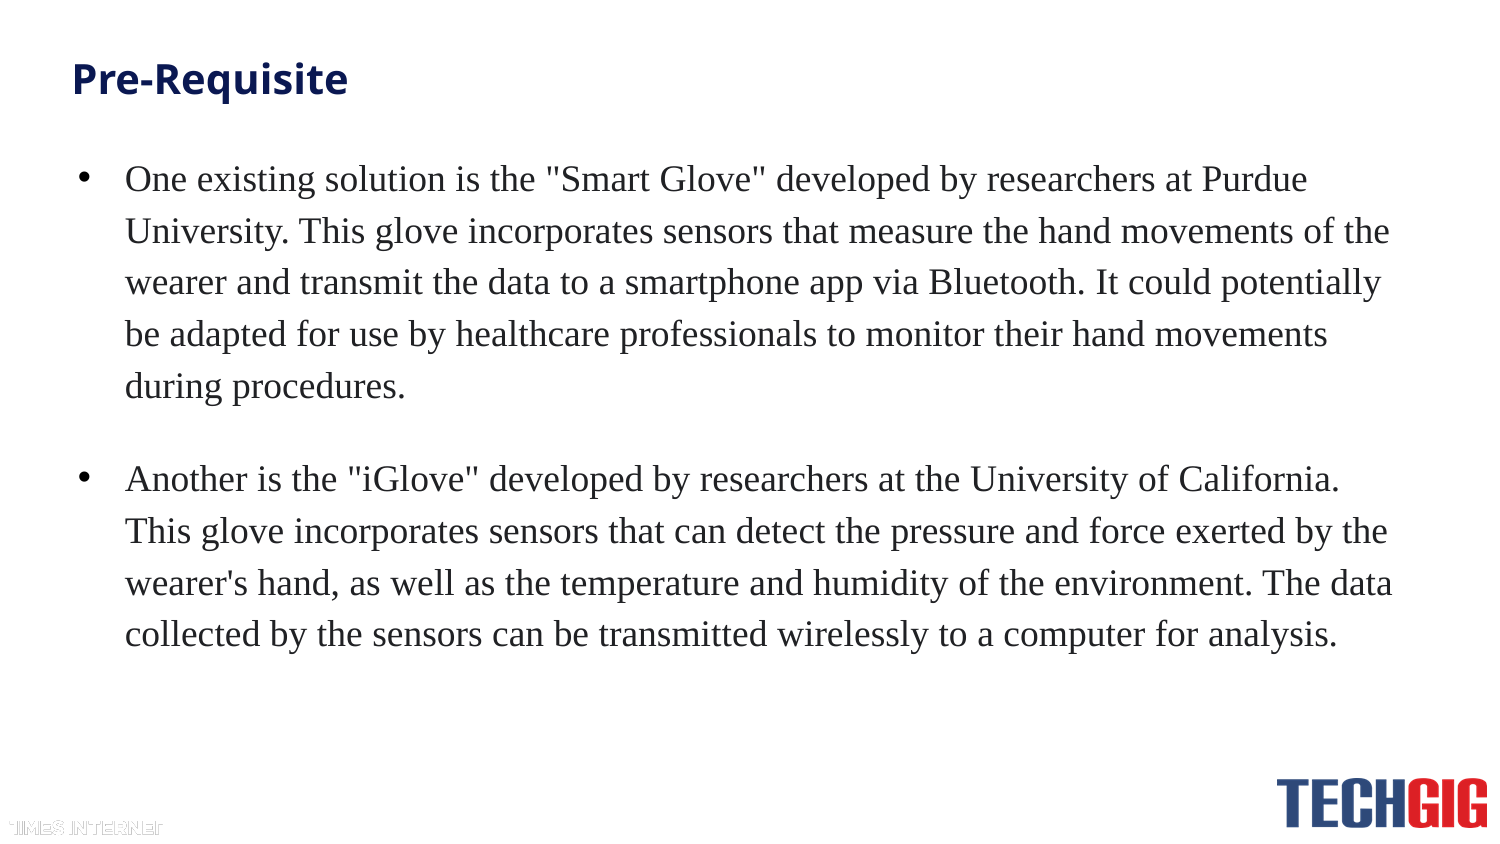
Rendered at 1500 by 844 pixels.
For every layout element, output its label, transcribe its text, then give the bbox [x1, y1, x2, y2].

text_box One existing solution is the "Smart Glove" developed by researchers at Purdue University. This glove incorporates sensors that measure the hand movements of the wearer and transmit the data to a smartphone app via Bluetooth. It could potentially be adapted for use by healthcare professionals to monitor their hand movements during procedures. Another is the "iGlove" developed by researchers at the University of California. This glove incorporates sensors that can detect the pressure and force exerted by the wearer's hand, as well as the temperature and humidity of the environment. The data collected by the sensors can be transmitted wirelessly to a computer for analysis. [62, 133, 1415, 720]
picture [8, 818, 164, 837]
picture [1277, 777, 1488, 828]
title Pre-Requisite [56, 37, 1415, 133]
